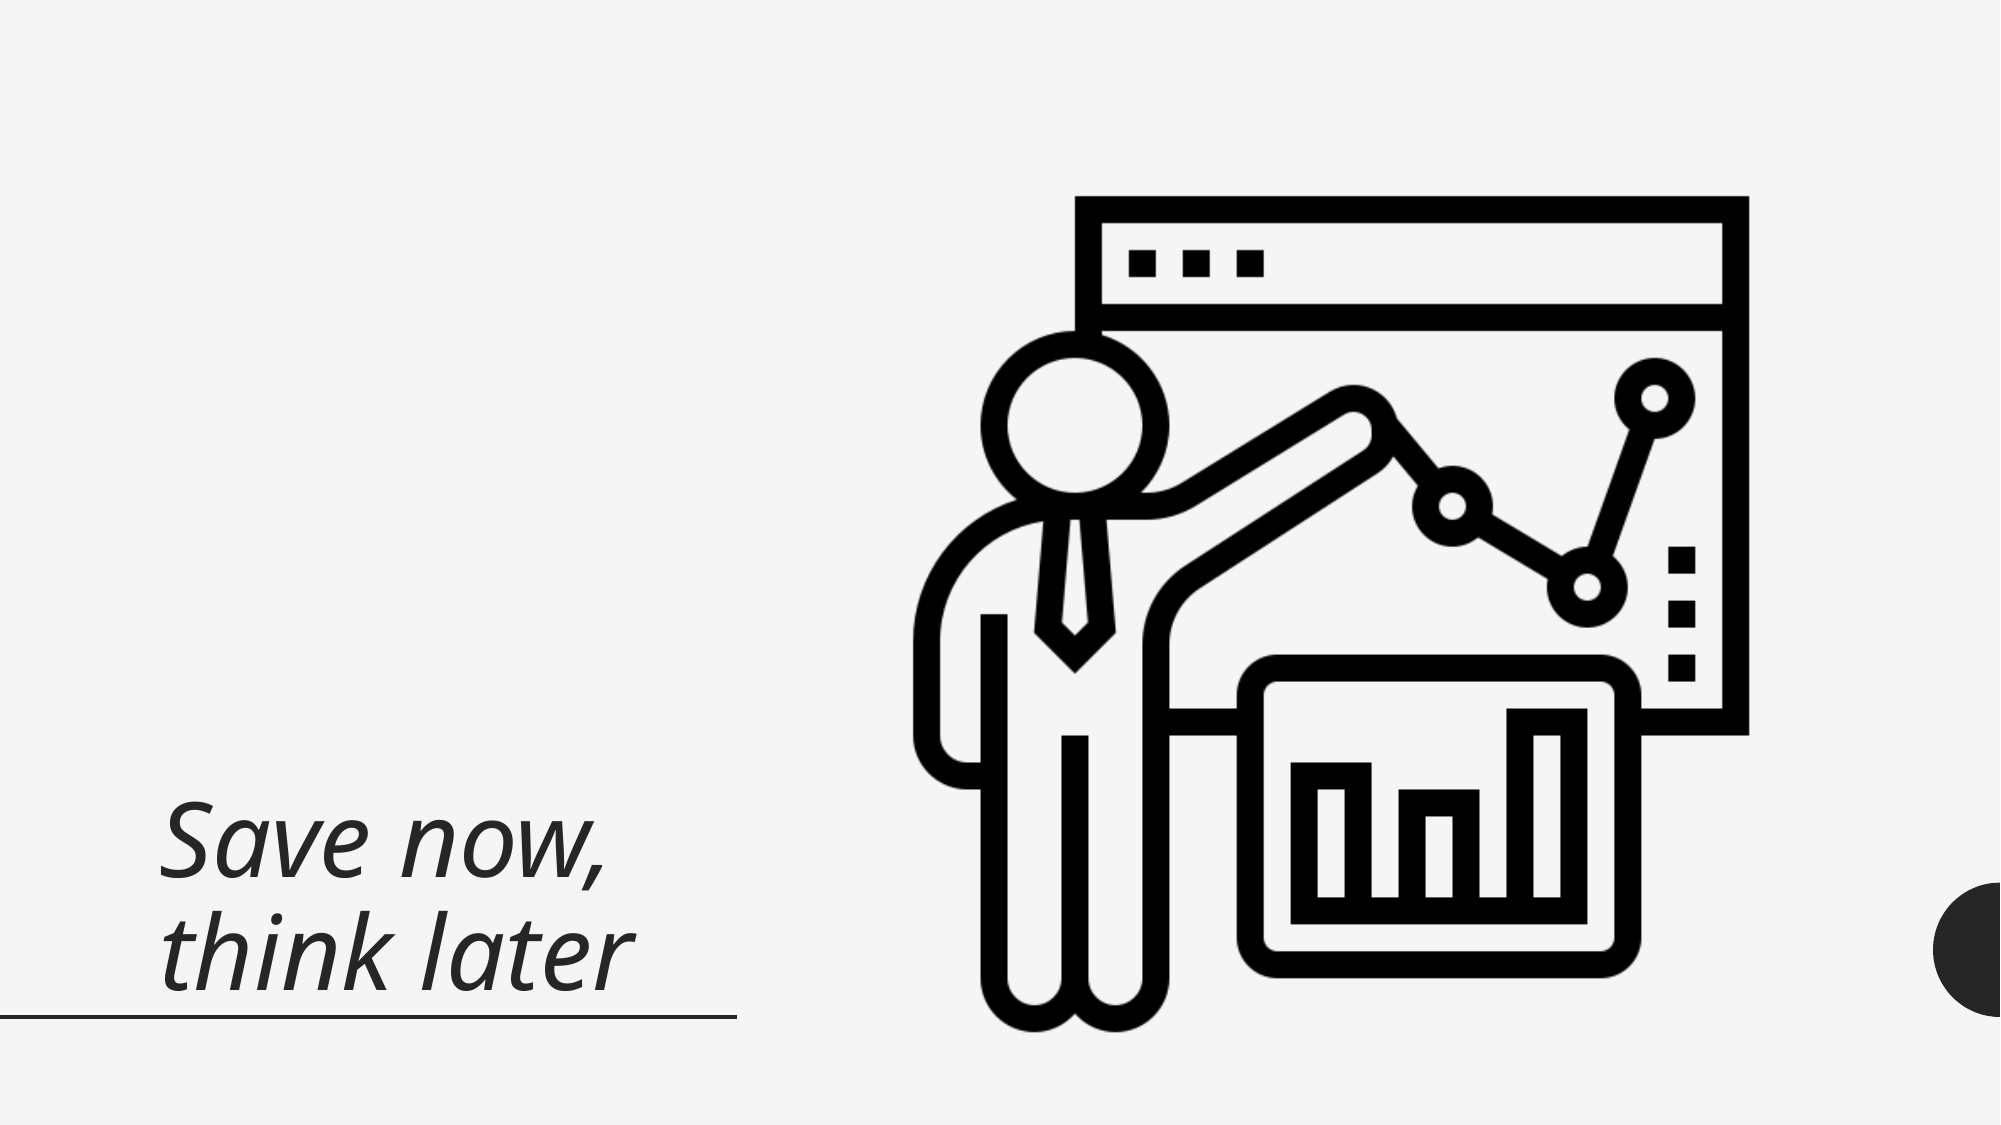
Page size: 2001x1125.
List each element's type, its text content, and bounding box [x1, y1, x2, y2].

title Save now, think later [144, 779, 724, 1028]
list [900, 183, 1763, 1046]
